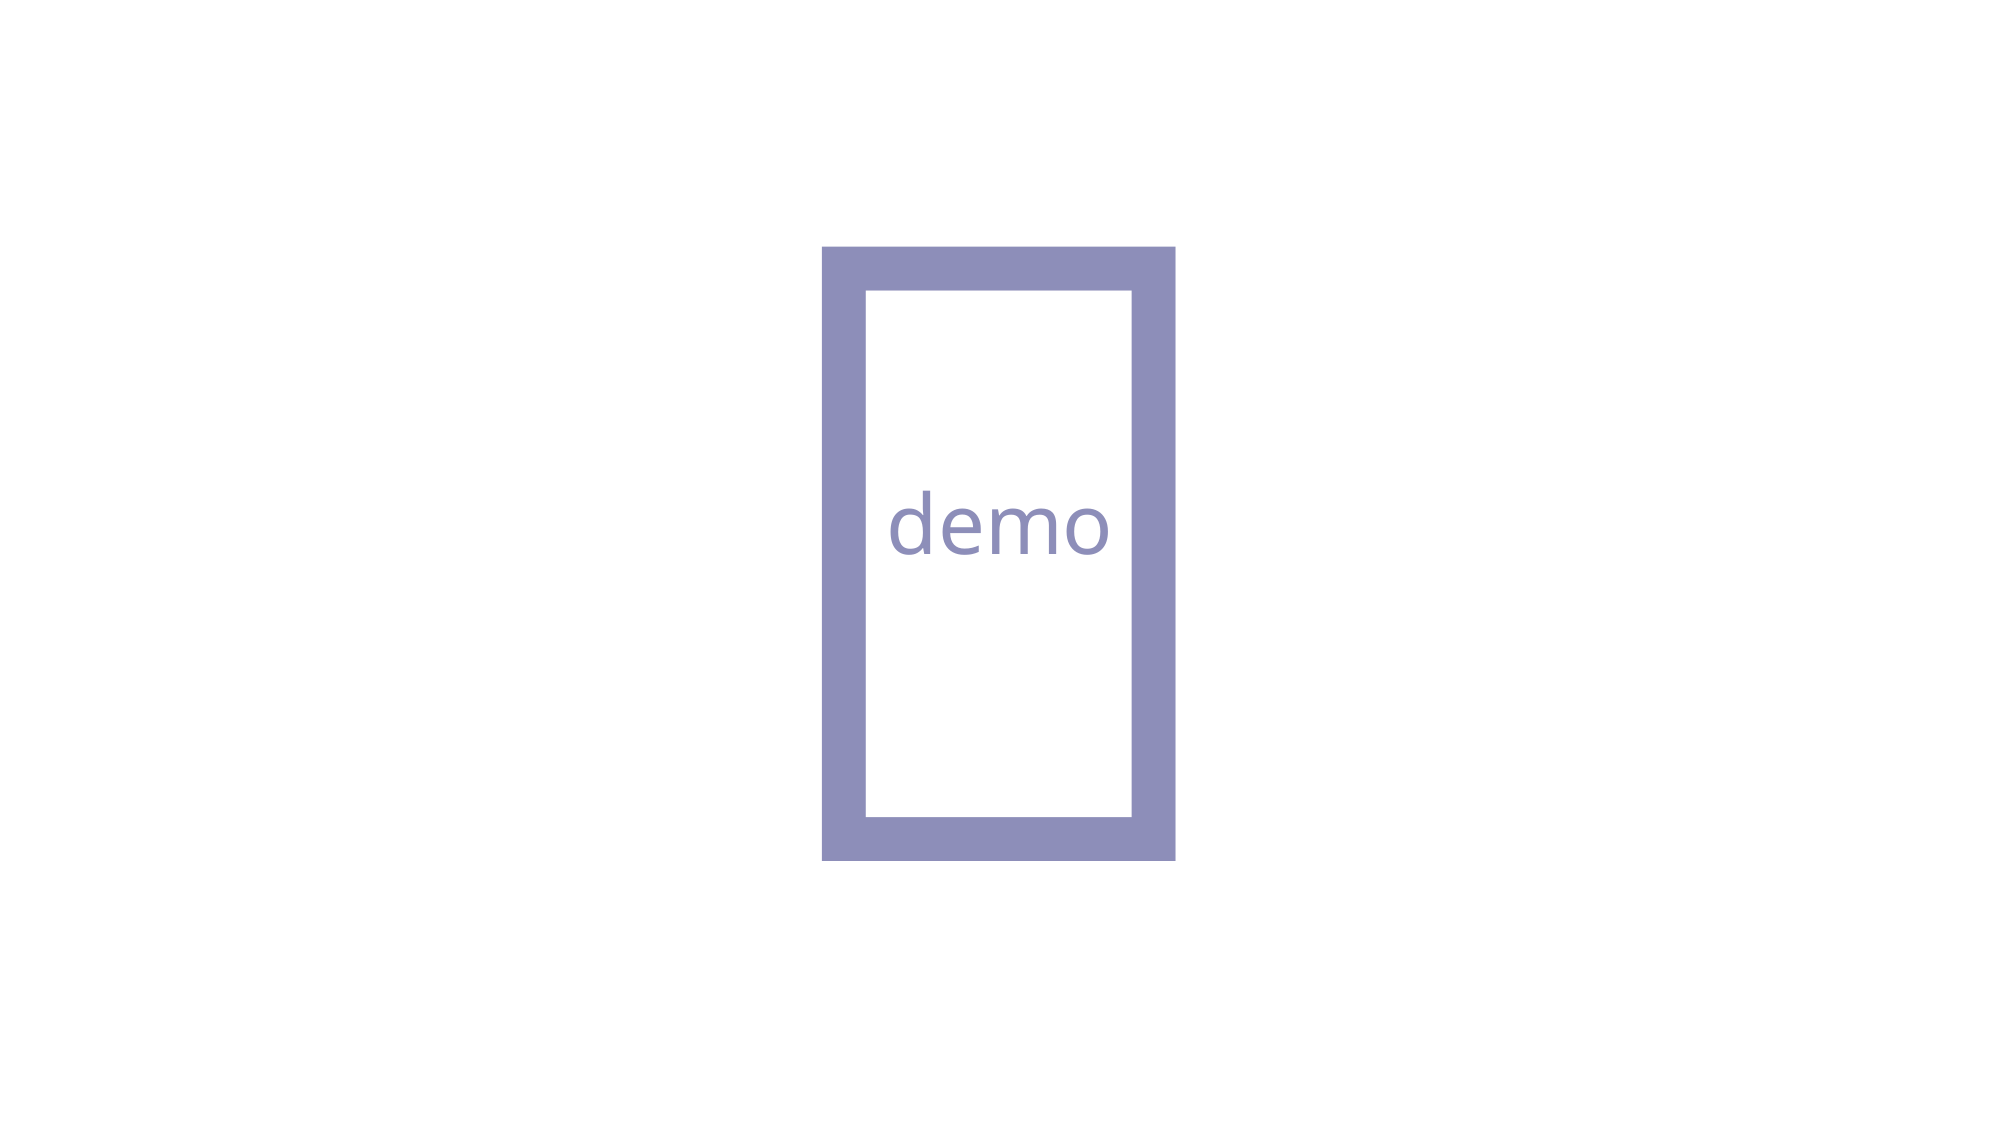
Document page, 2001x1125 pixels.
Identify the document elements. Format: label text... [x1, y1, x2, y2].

text_box demo [872, 464, 1128, 579]
text_box  [726, 0, 1273, 1041]
